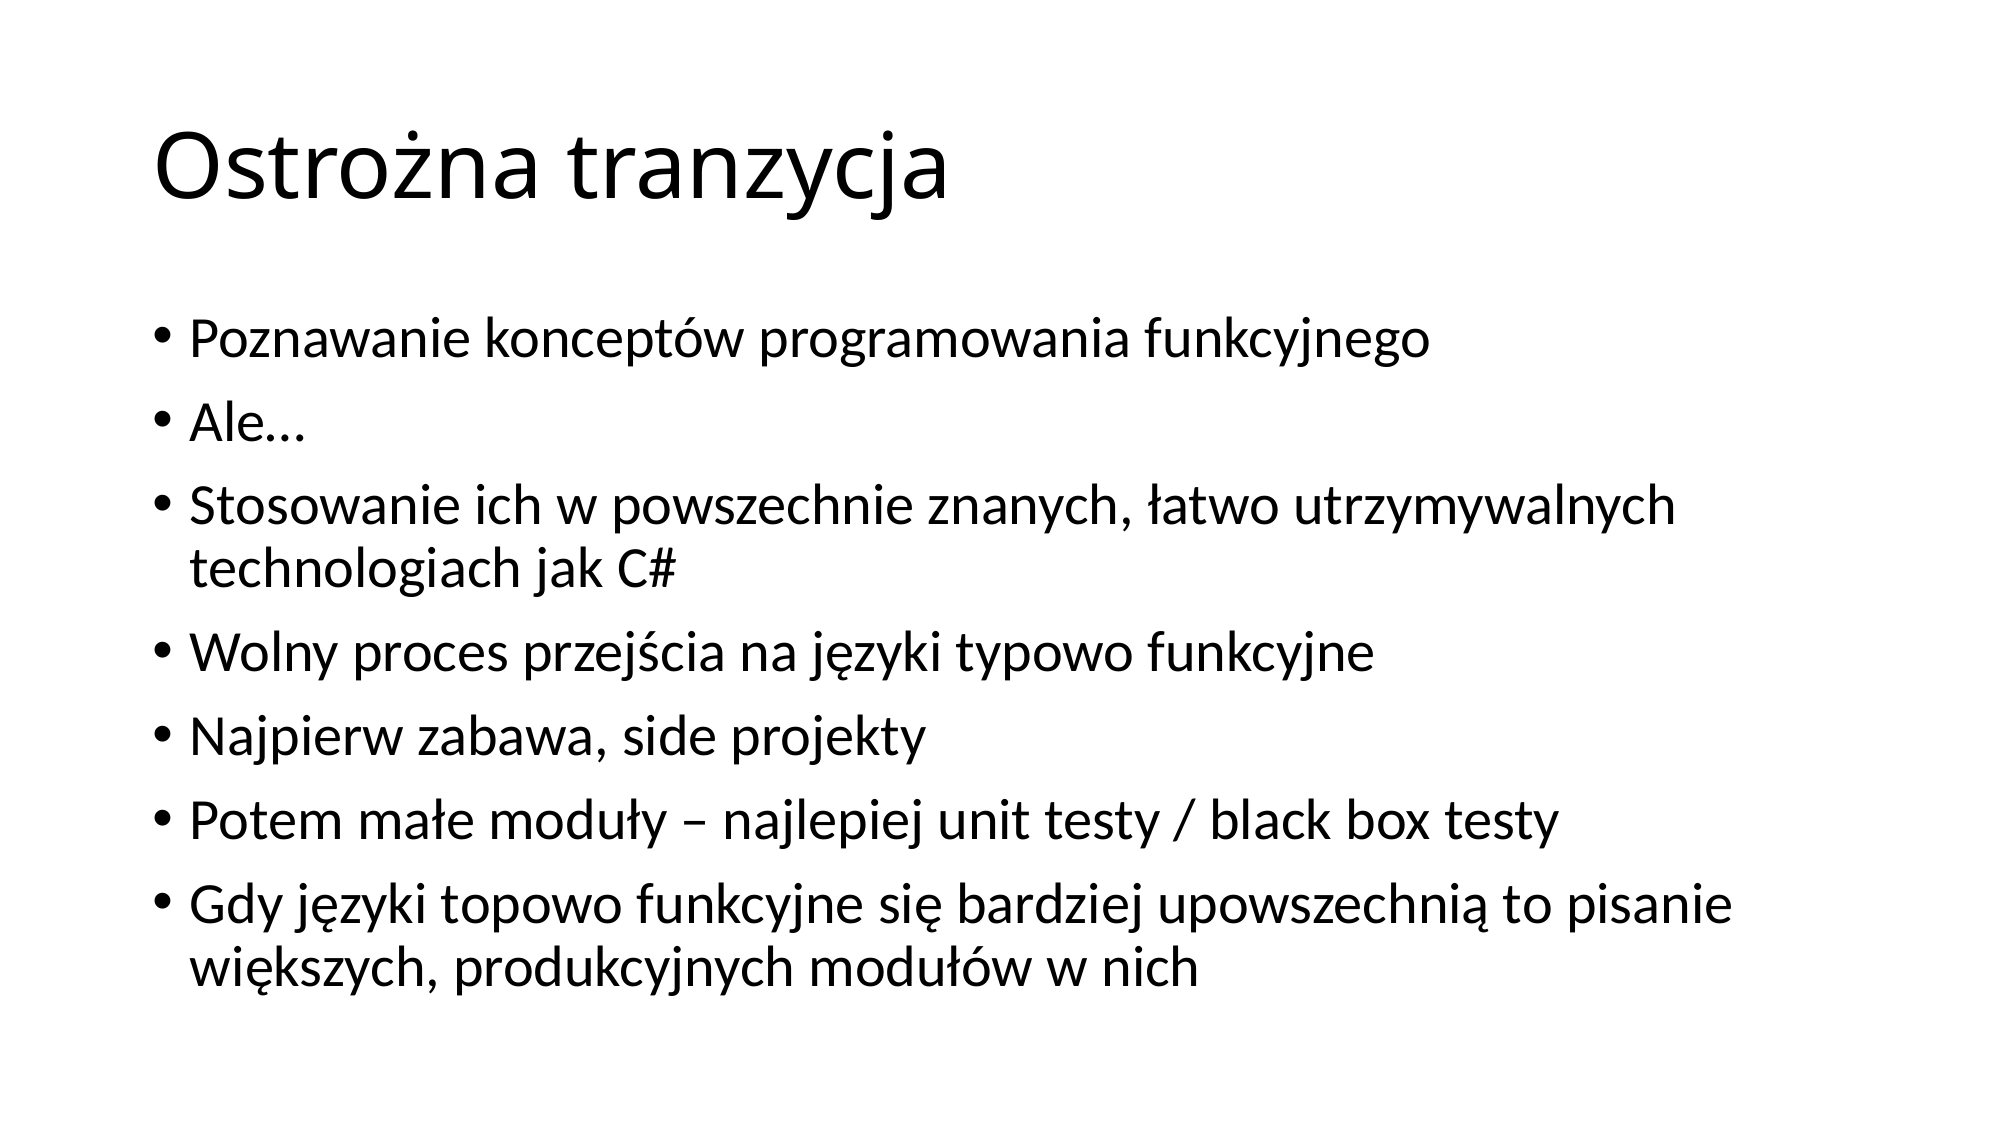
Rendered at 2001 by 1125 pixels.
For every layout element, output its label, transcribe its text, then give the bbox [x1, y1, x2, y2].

title Ostrożna tranzycja [137, 59, 1863, 278]
list Poznawanie konceptów programowania funkcyjnego Ale… Stosowanie ich w powszechnie znanych, łatwo utrzymywalnych technologiach jak C# Wolny proces przejścia na języki typowo funkcyjne Najpierw zabawa, side projekty Potem małe moduły – najlepiej unit testy / black box testy Gdy języki topowo funkcyjne się bardziej upowszechnią to pisanie większych, produkcyjnych modułów w nich [137, 299, 1863, 1014]
